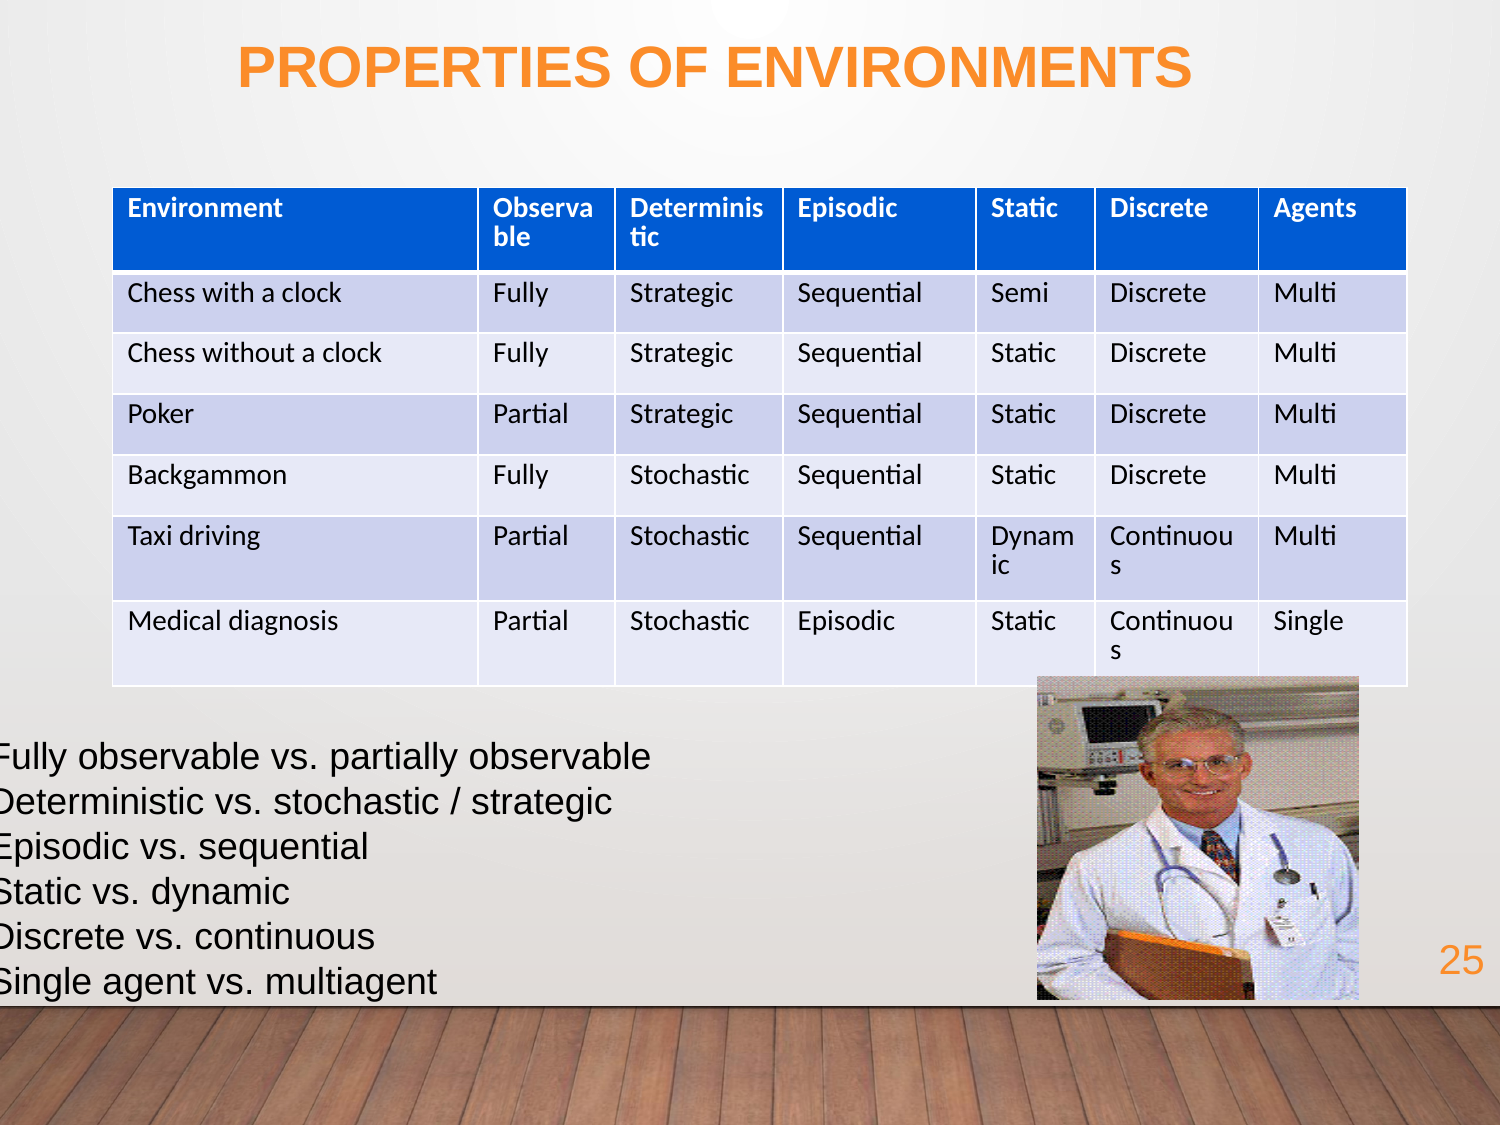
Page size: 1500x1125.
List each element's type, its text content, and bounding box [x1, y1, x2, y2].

table_cell Chess without a clock [113, 334, 477, 393]
table_cell Strategic [616, 334, 782, 393]
table_cell Backgammon [113, 456, 477, 515]
table_cell Strategic [616, 275, 782, 332]
table_header Static [977, 188, 1094, 270]
table_cell Fully [479, 334, 614, 393]
table_cell Partial [479, 395, 614, 454]
table_cell Stochastic [616, 602, 782, 685]
table_cell Taxi driving [113, 517, 477, 600]
table_cell Fully [479, 456, 614, 515]
table_cell Fully [479, 275, 614, 332]
table_cell Single [1259, 602, 1406, 685]
text_box Properties of environments [219, 33, 1212, 159]
table_cell Strategic [616, 395, 782, 454]
table_cell Static [977, 395, 1094, 454]
table_cell Chess with a clock [113, 275, 477, 332]
picture [1037, 676, 1359, 1001]
table_cell Semi [977, 275, 1094, 332]
table_header Deterministic [616, 188, 782, 270]
table_header Observable [479, 188, 614, 270]
table_cell Dynamic [977, 517, 1094, 600]
table_header Agents [1259, 188, 1406, 270]
table_header Episodic [784, 188, 975, 270]
table_cell Stochastic [616, 517, 782, 600]
table_cell Sequential [784, 275, 975, 332]
table_cell Sequential [784, 517, 975, 600]
table_cell Static [977, 602, 1094, 685]
table_cell Continuous [1096, 517, 1258, 600]
picture [0, 1006, 1500, 1125]
table_cell Multi [1259, 334, 1406, 393]
table_cell Continuous [1096, 602, 1258, 676]
table_cell Discrete [1096, 456, 1258, 515]
table_header Environment [113, 188, 477, 270]
table_cell Static [977, 456, 1094, 515]
table_cell Sequential [784, 334, 975, 393]
table_cell Discrete [1096, 334, 1258, 393]
table_cell Episodic [784, 602, 975, 685]
table_cell Multi [1259, 395, 1406, 454]
table_cell Poker [113, 395, 477, 454]
table_cell Multi [1259, 456, 1406, 515]
table_cell Multi [1259, 517, 1406, 600]
table_cell Multi [1259, 275, 1406, 332]
table_cell Discrete [1096, 275, 1258, 332]
slide_number 25 [1369, 924, 1500, 1008]
text_box Fully observable vs. partially observable Deterministic vs. stochastic / strategic Episodic vs. sequential Static vs. dynamic Discrete vs. continuous Single agent vs. multiagent [0, 724, 677, 1010]
table_cell Medical diagnosis [113, 602, 477, 685]
table_header Discrete [1096, 188, 1258, 270]
table_cell Sequential [784, 395, 975, 454]
table_cell Static [977, 334, 1094, 393]
table_cell Stochastic [616, 456, 782, 515]
table_cell Discrete [1096, 395, 1258, 454]
table_cell Sequential [784, 456, 975, 515]
table_cell Partial [479, 517, 614, 600]
table_cell Partial [479, 602, 614, 685]
